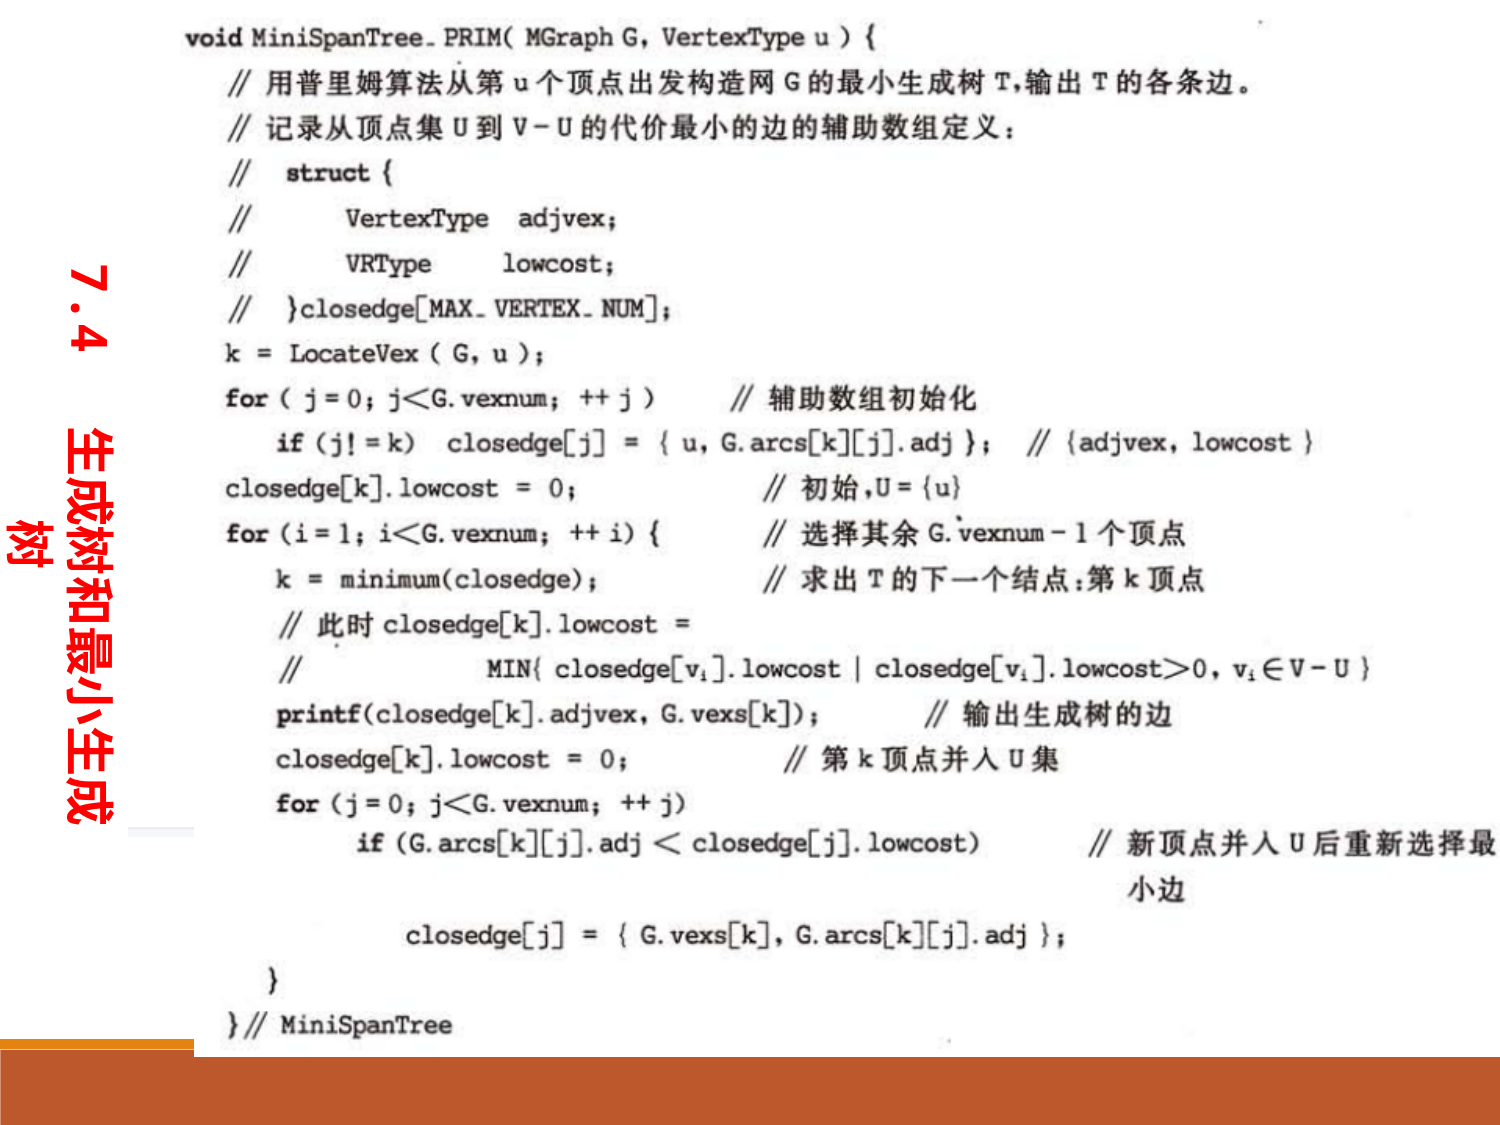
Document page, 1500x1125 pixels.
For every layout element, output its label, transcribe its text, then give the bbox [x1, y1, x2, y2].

picture [128, 6, 1500, 1058]
text_box 7.4 生成树和最小生成树 [38, 234, 129, 856]
